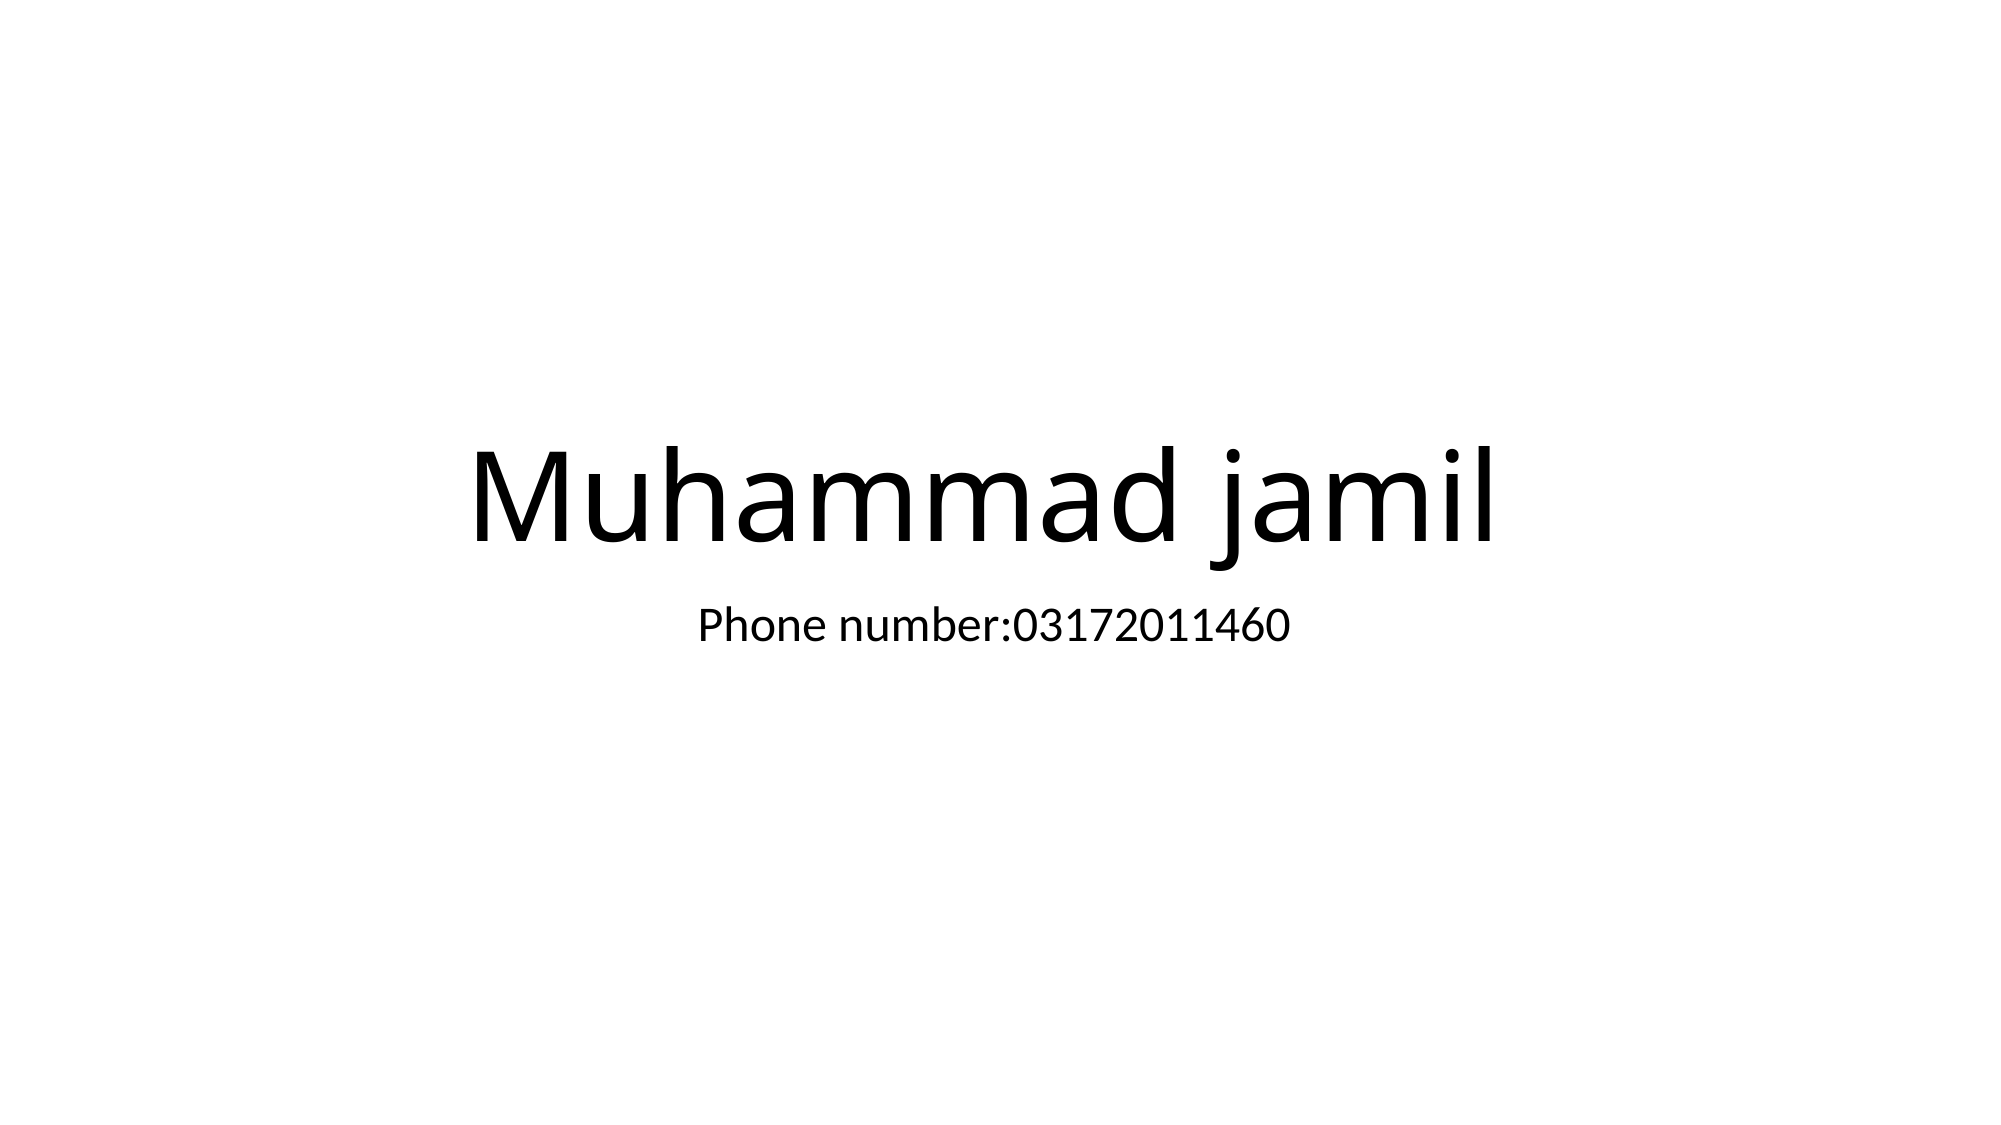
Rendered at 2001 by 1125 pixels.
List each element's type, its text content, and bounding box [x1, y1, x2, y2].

title Muhammad jamil [249, 184, 1750, 576]
subtitle Phone number:03172011460 [249, 590, 1750, 863]
